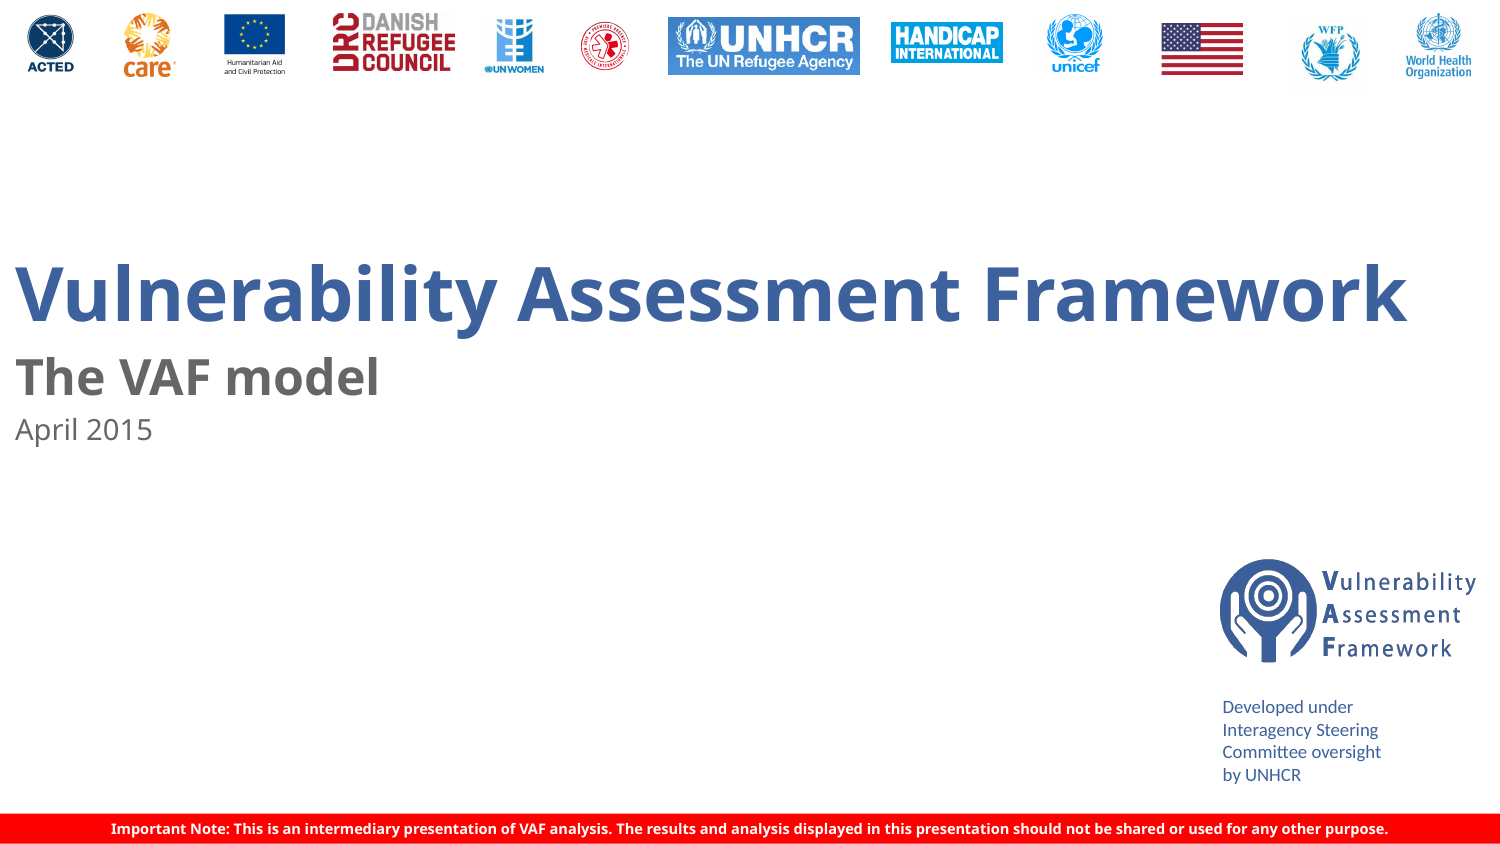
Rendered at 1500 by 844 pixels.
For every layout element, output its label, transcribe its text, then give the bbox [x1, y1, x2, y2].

picture [1186, 530, 1500, 698]
text_box Developed under Interagency Steering Committee oversight by UNHCR [1207, 707, 1406, 793]
picture [667, 17, 861, 75]
picture [1406, 13, 1471, 79]
picture [1034, 13, 1115, 74]
text_box Important Note: This is an intermediary presentation of VAF analysis. The results and analysis displayed in this presentation should not be shared or used for any other purpose. [0, 813, 1500, 844]
picture [984, 49, 990, 58]
picture [897, 27, 998, 44]
picture [1161, 13, 1244, 76]
picture [896, 49, 942, 58]
picture [1290, 13, 1371, 94]
picture [332, 13, 456, 71]
picture [573, 14, 637, 78]
picture [952, 49, 980, 58]
picture [123, 13, 176, 77]
picture [24, 13, 77, 76]
picture [484, 16, 545, 76]
title Vulnerability Assessment Framework The VAF model April 2015 [0, 218, 1500, 509]
picture [222, 13, 286, 74]
picture [945, 49, 951, 58]
picture [993, 49, 998, 58]
